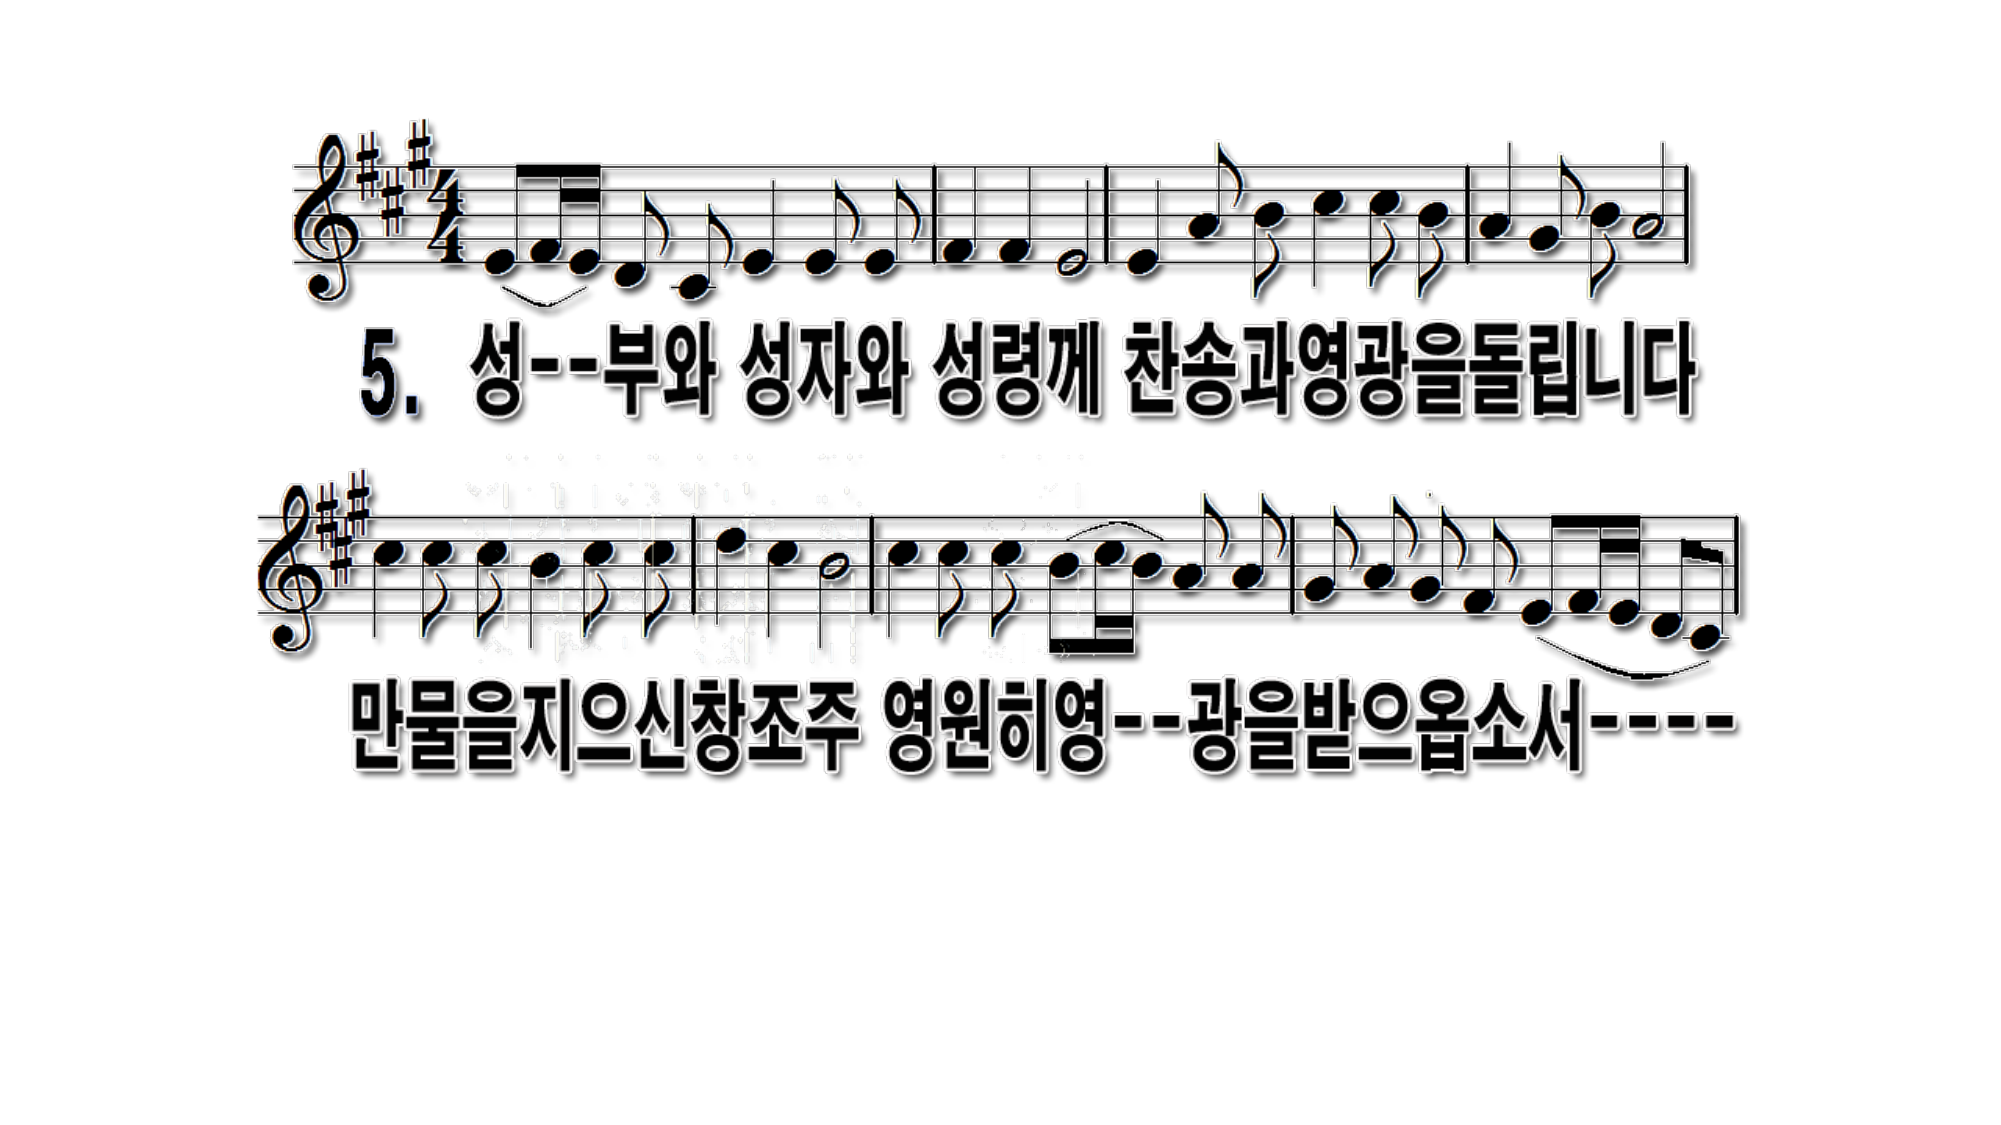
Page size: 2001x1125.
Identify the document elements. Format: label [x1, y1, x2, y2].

picture [249, 0, 1750, 938]
